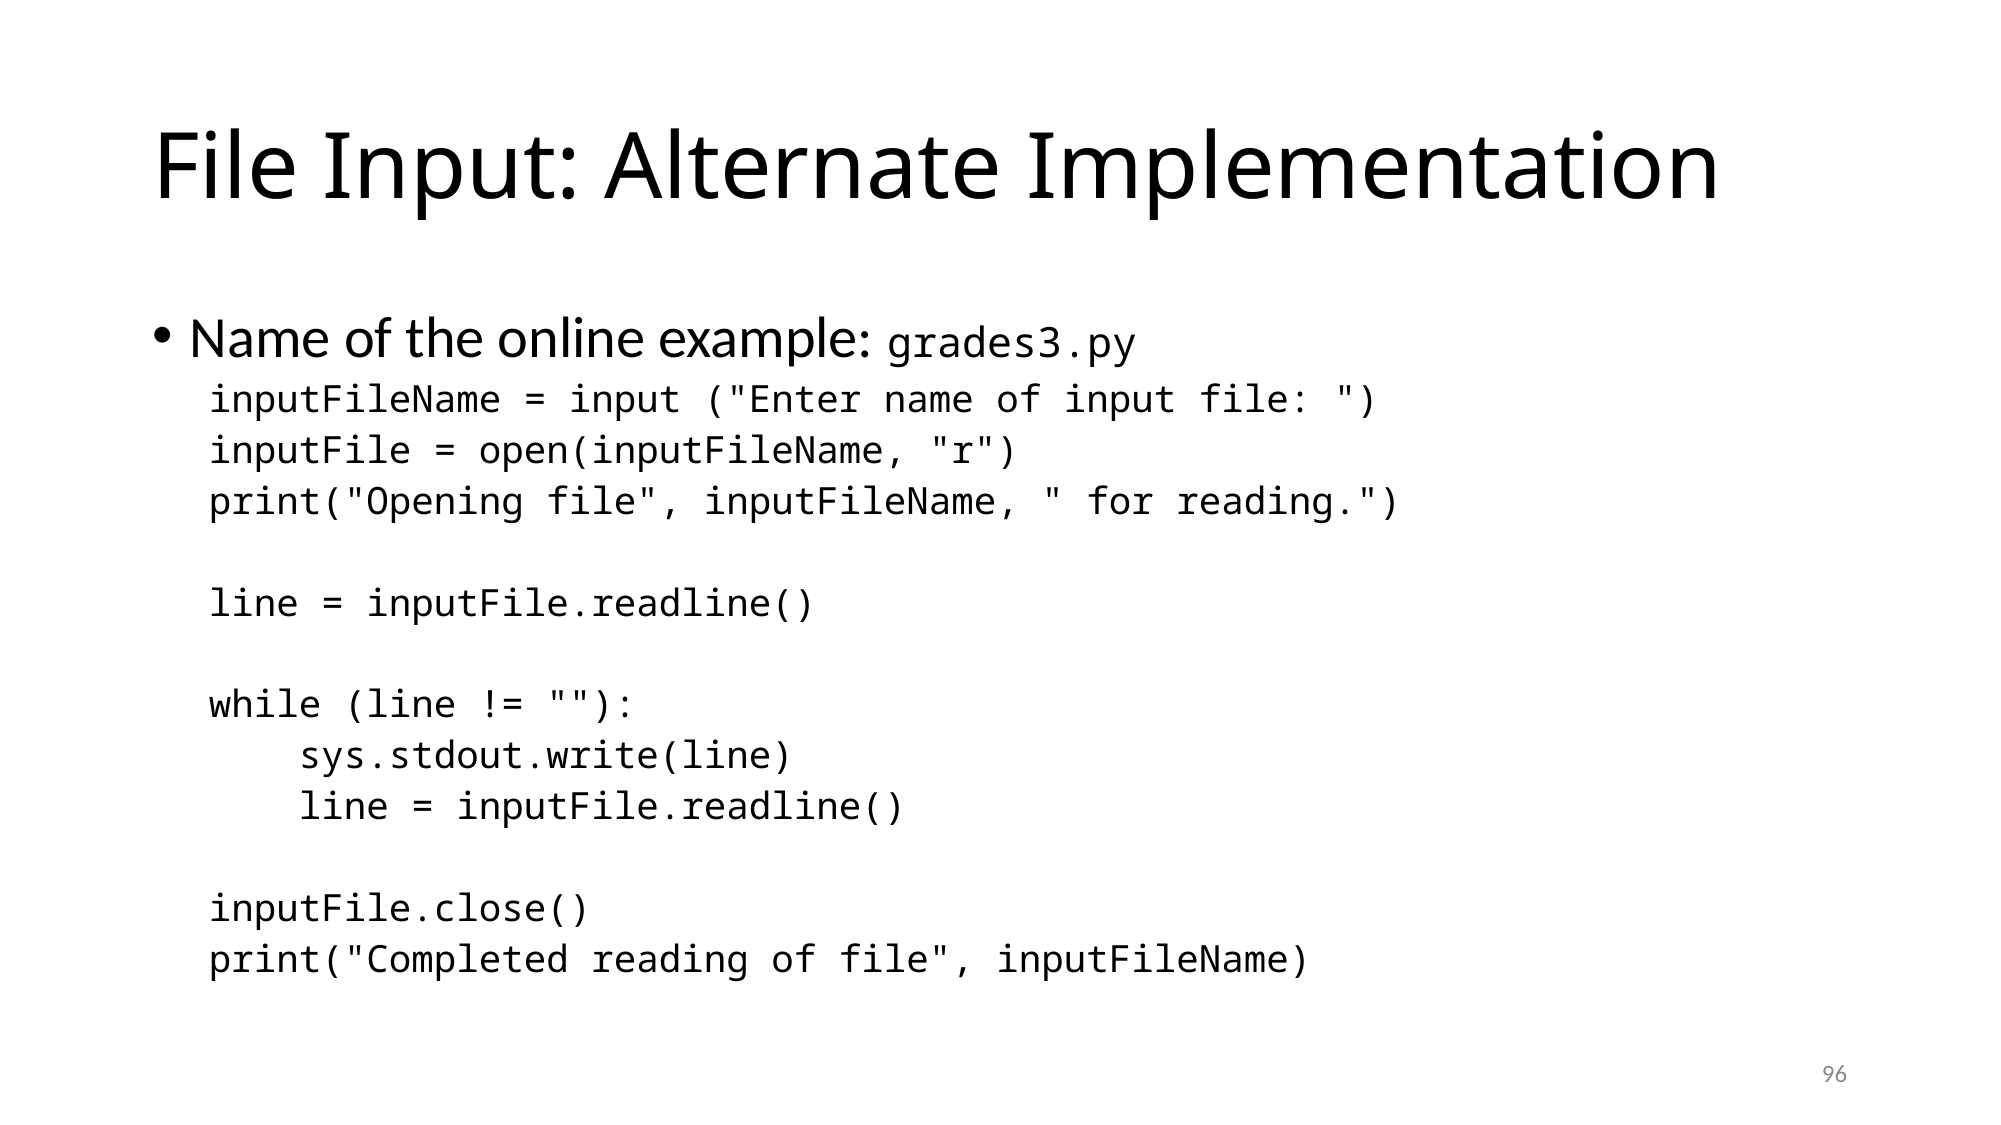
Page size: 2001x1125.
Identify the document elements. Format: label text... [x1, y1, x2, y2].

title File Input: Alternate Implementation [137, 59, 1863, 278]
slide_number 96 [1412, 1042, 1863, 1103]
list Name of the online example: grades3.py inputFileName = input ("Enter name of input file: ") inputFile = open(inputFileName, "r") print("Opening file", inputFileName, " for reading.") line = inputFile.readline() while (line != ""): sys.stdout.write(line) line = inputFile.readline() inputFile.close() print("Completed reading of file", inputFileName) [137, 299, 1863, 1014]
